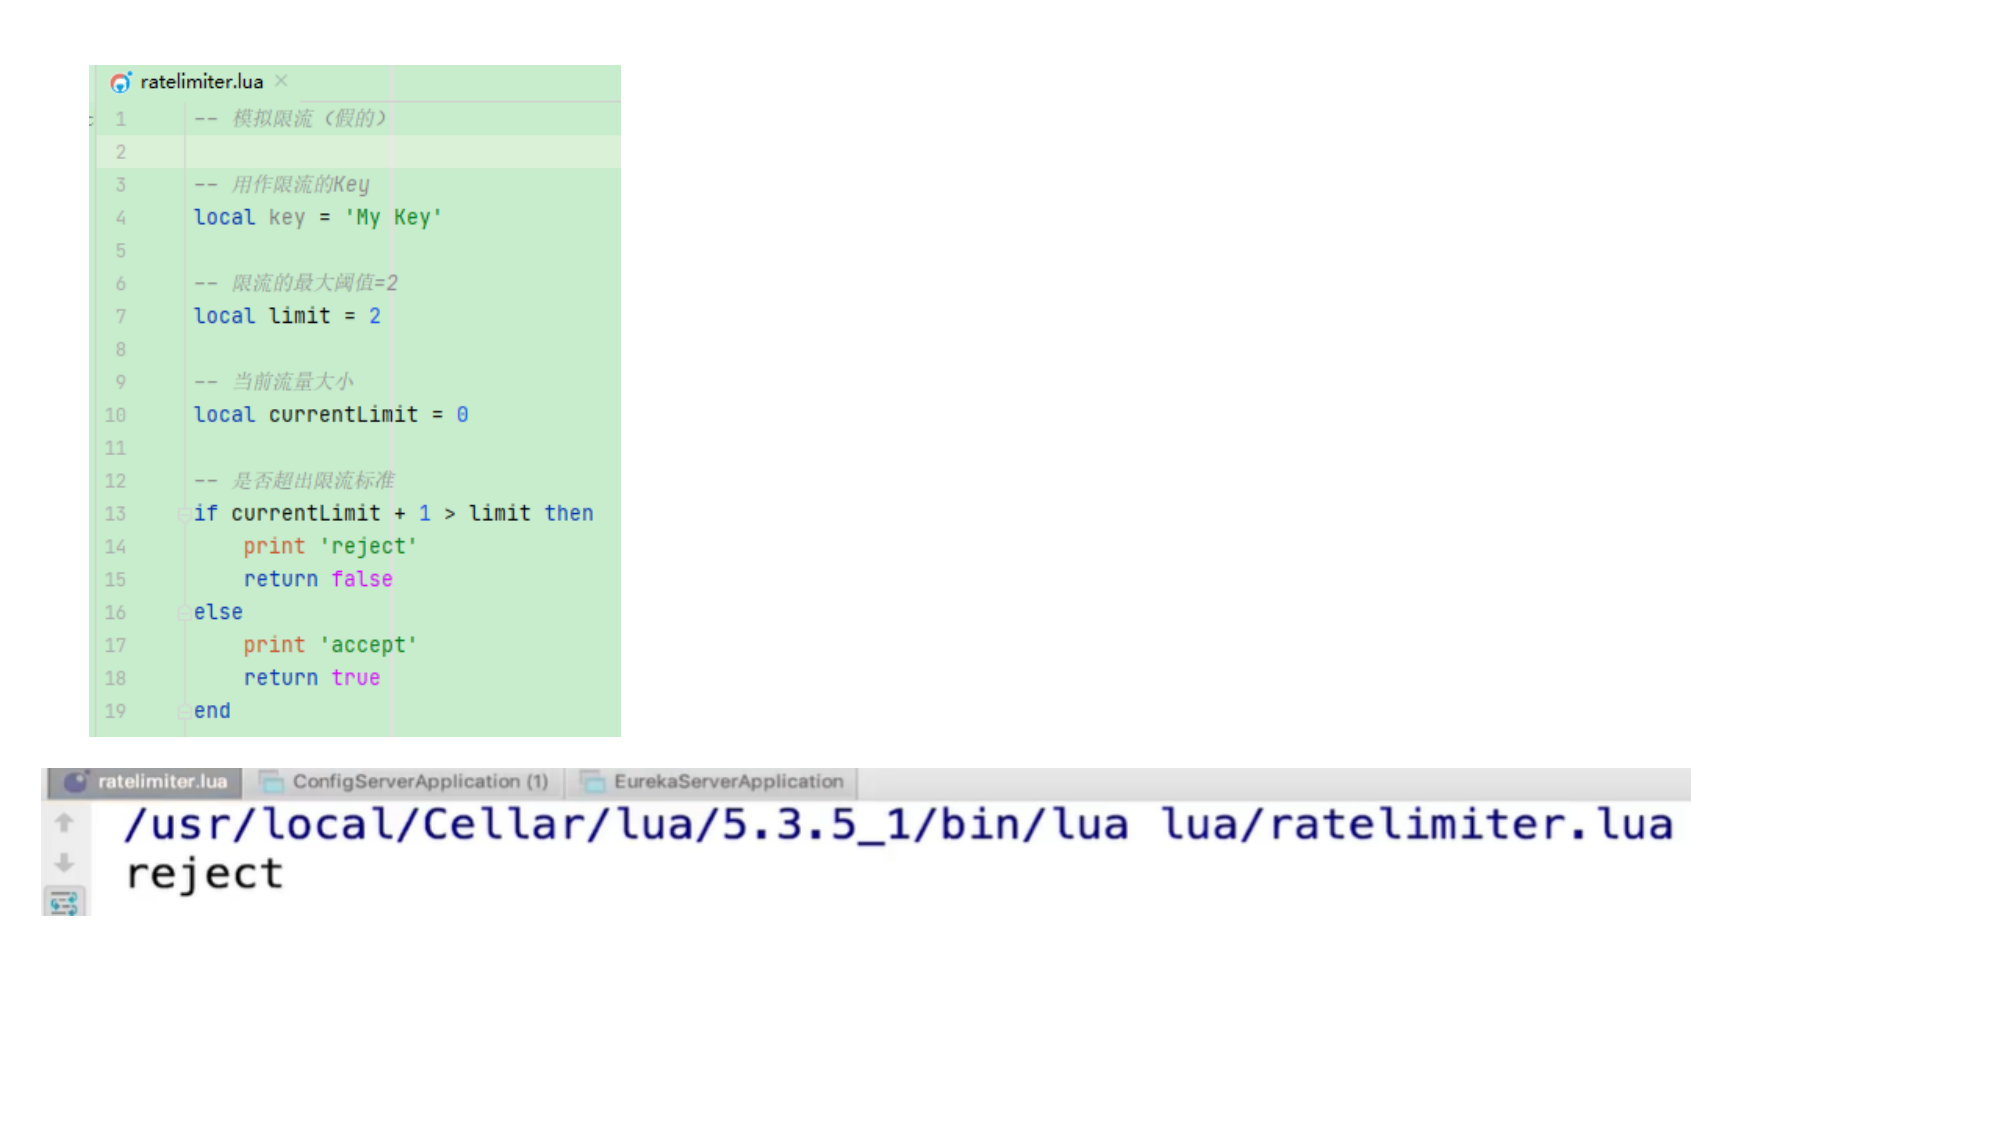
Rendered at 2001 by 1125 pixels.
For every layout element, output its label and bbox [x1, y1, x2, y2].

picture [41, 768, 1691, 916]
picture [89, 65, 621, 737]
